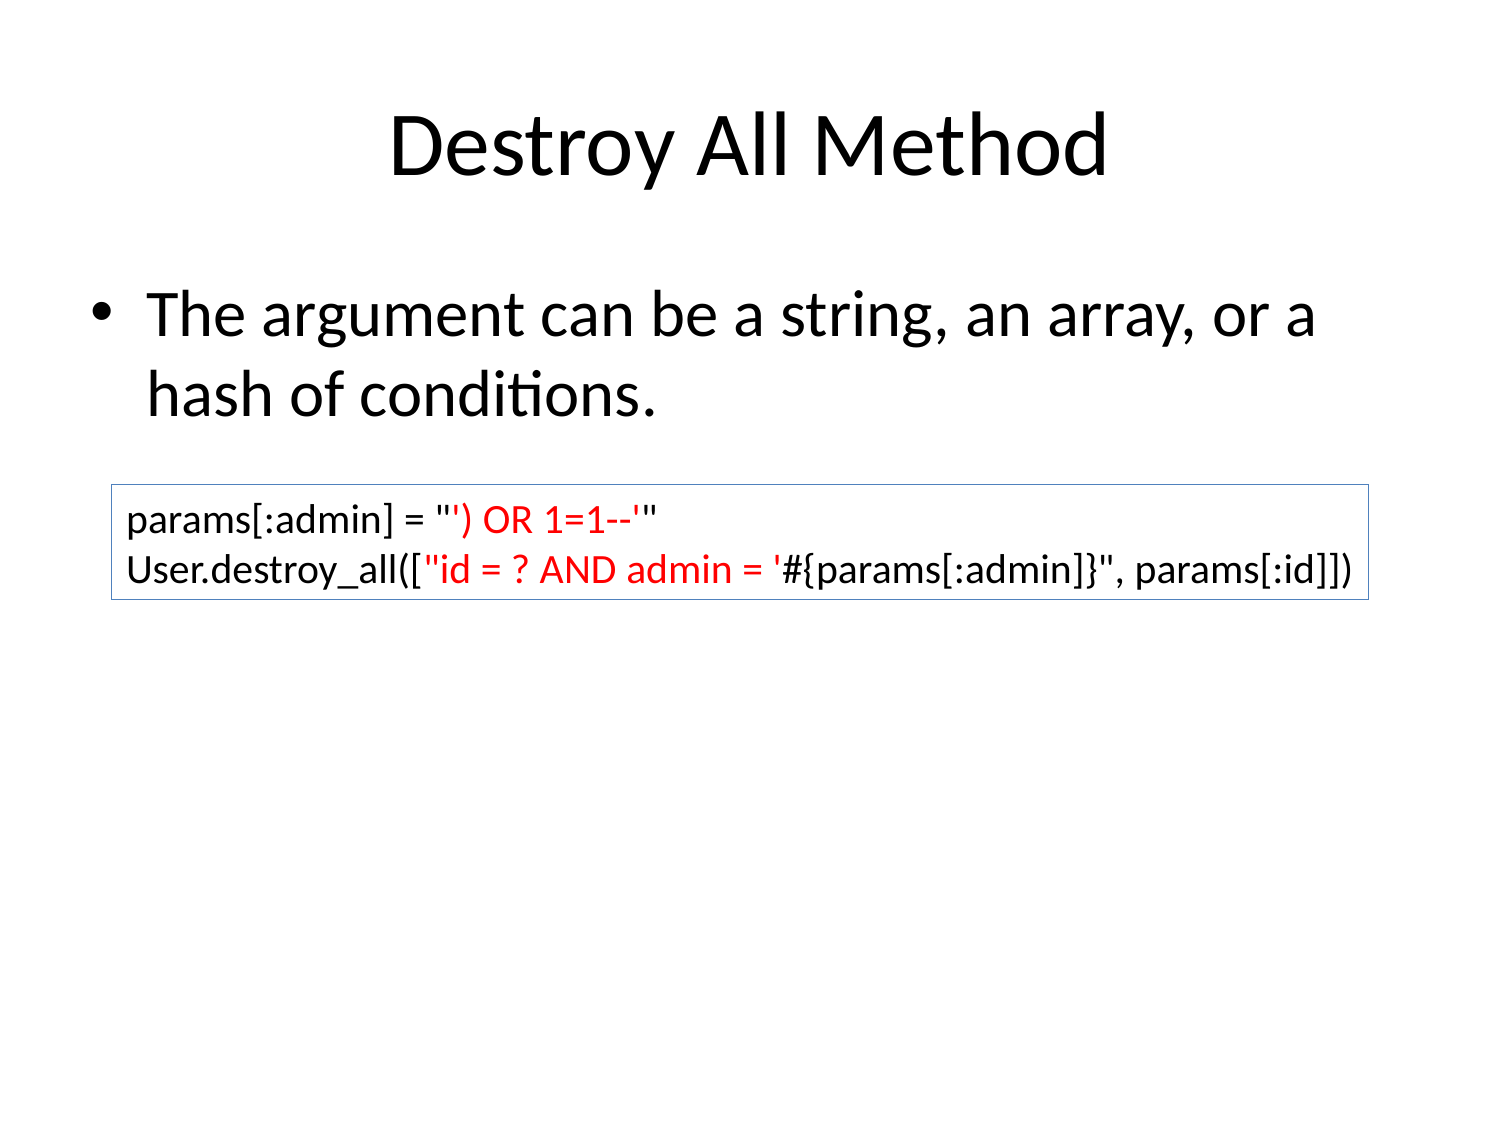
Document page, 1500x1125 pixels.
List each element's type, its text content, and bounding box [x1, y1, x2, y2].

text_box params[:admin] = "') OR 1=1--'" User.destroy_all(["id = ? AND admin = '#{params[:admin]}", params[:id]]) [111, 484, 1369, 600]
title Destroy All Method [75, 45, 1425, 233]
list The argument can be a string, an array, or a hash of conditions. [75, 262, 1425, 482]
